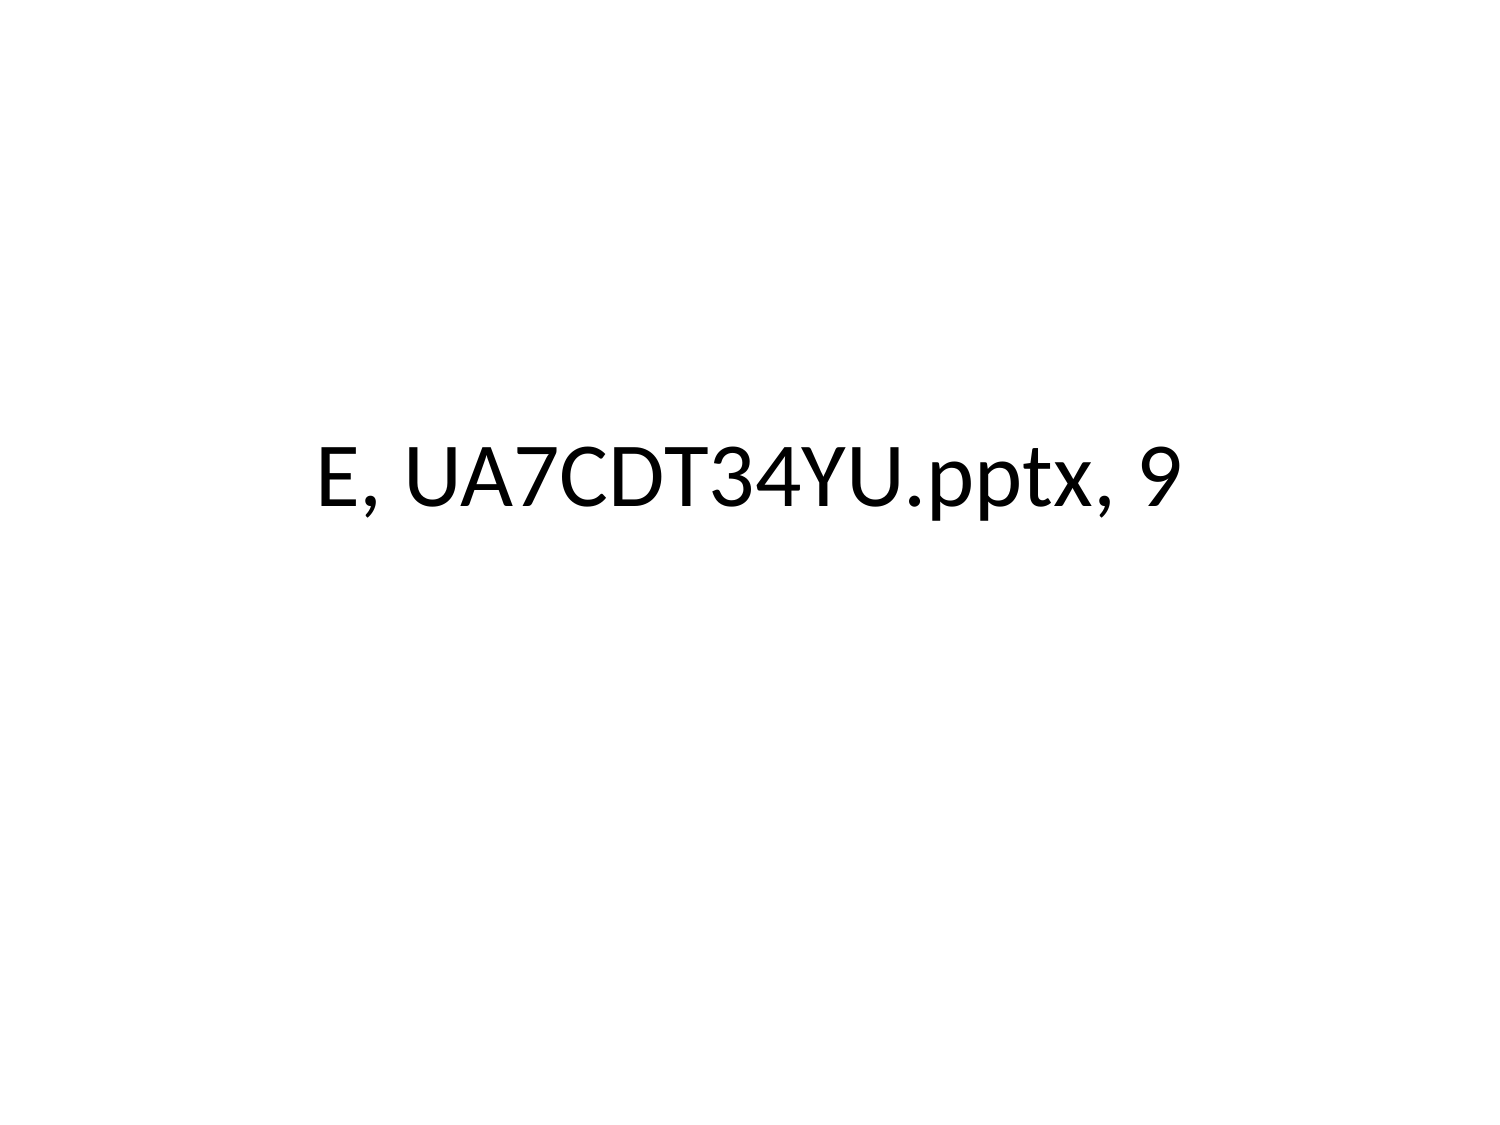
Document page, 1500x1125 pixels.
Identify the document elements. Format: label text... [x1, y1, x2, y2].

title E, UA7CDT34YU.pptx, 9 [112, 349, 1388, 591]
